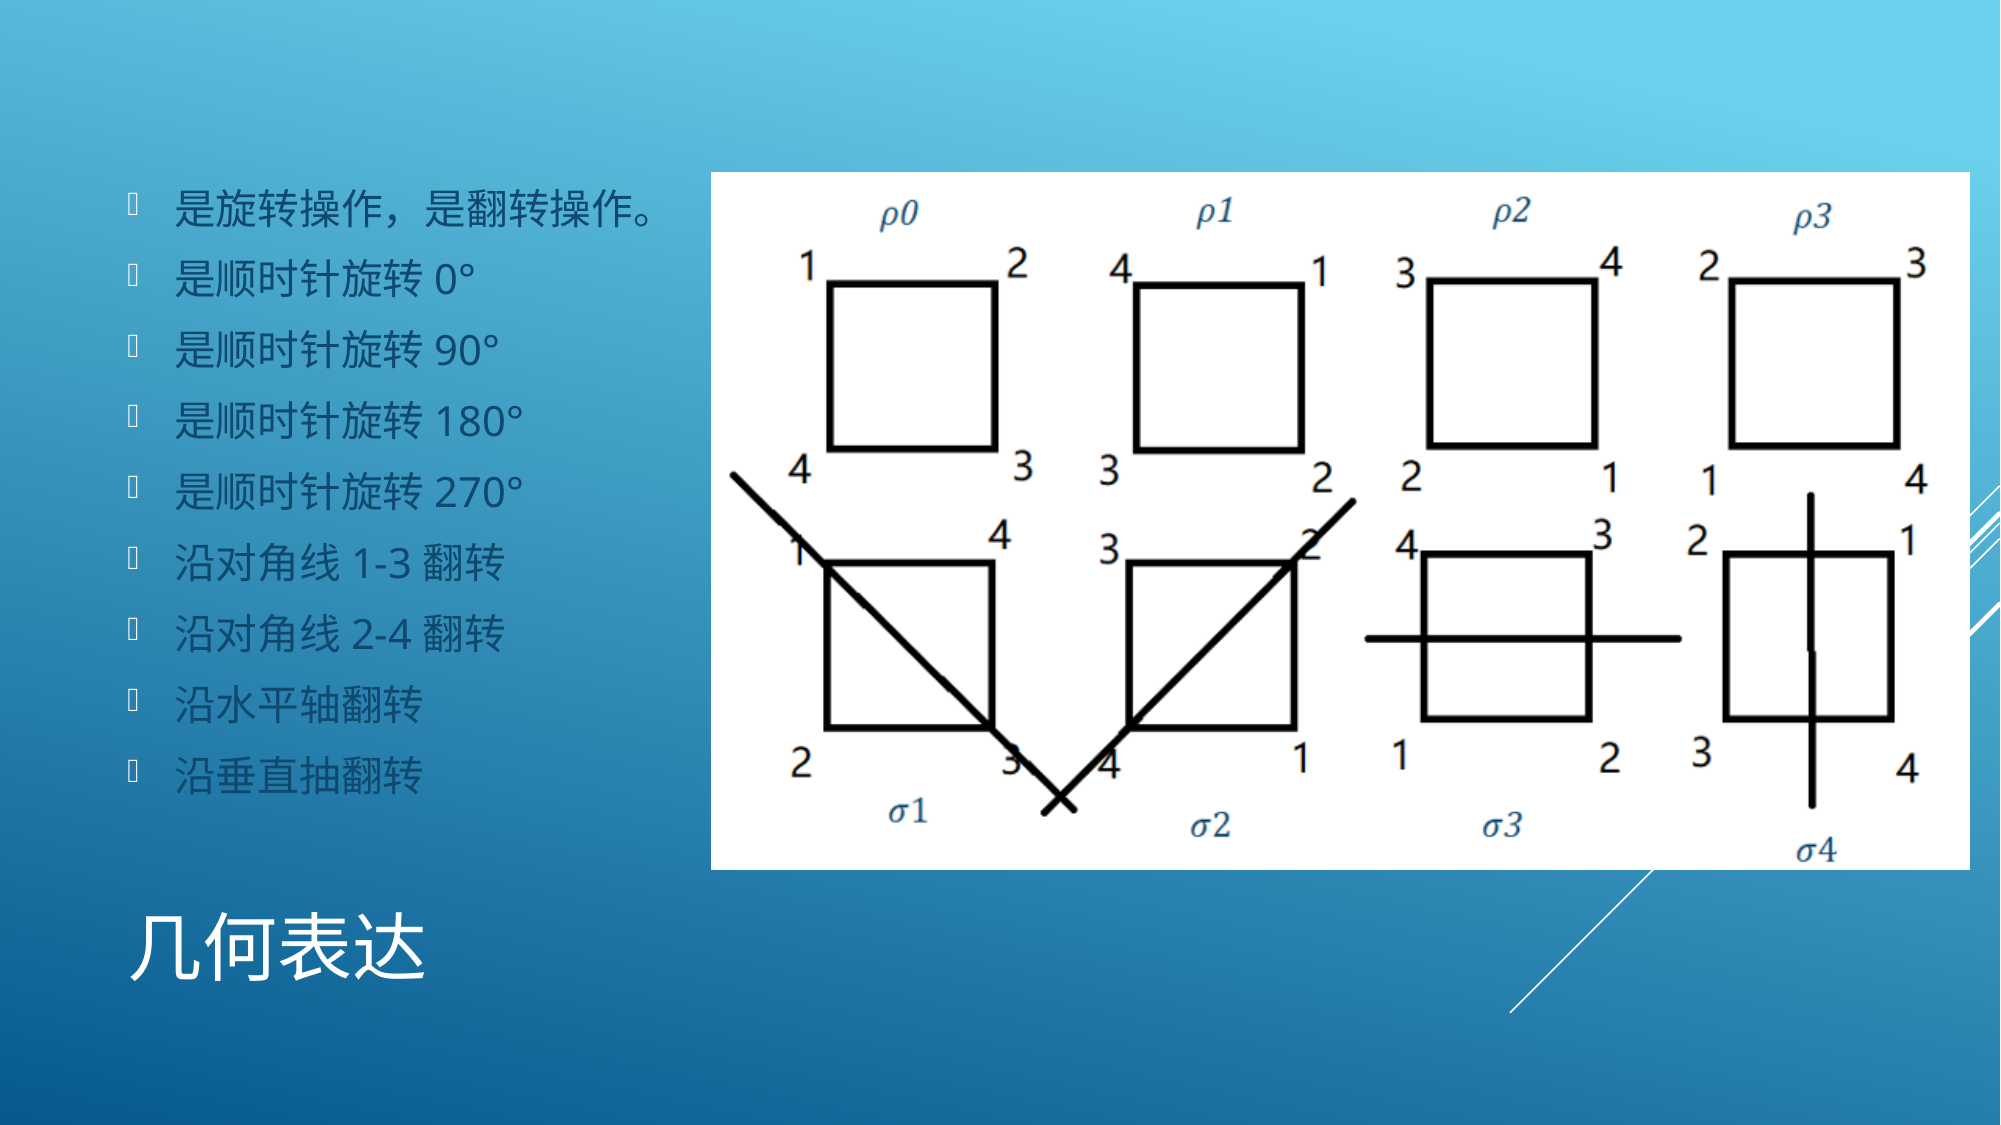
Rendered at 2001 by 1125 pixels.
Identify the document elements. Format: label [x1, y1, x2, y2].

picture [711, 172, 1970, 870]
